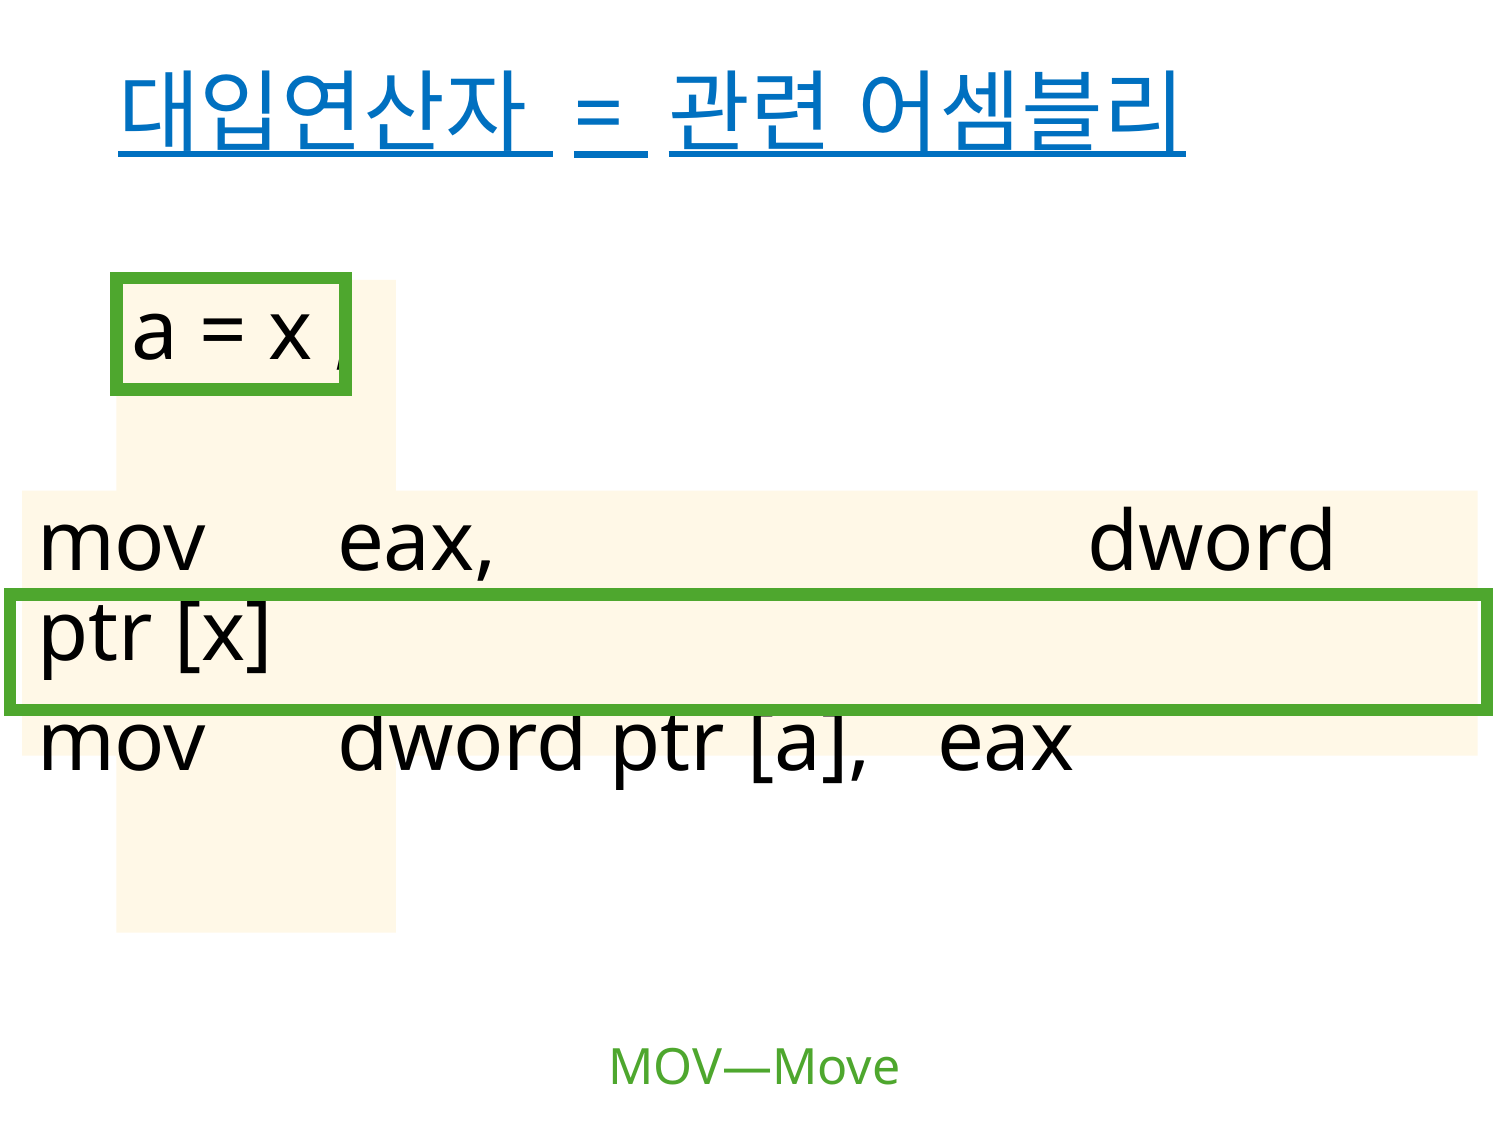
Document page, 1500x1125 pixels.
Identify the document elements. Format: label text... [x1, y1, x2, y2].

list a = x ; [116, 756, 396, 933]
text_box mov eax, dword ptr [x] mov dword ptr [a], eax [22, 712, 1478, 756]
text_box MOV—Move [22, 1027, 1488, 1102]
text_box [115, 276, 347, 391]
list a = x ; [116, 279, 396, 490]
text_box mov eax, dword ptr [x] mov dword ptr [a], eax [22, 490, 1478, 593]
text_box [8, 593, 1489, 712]
title 대입연산자 = 관련 어셈블리 [103, 59, 1458, 172]
